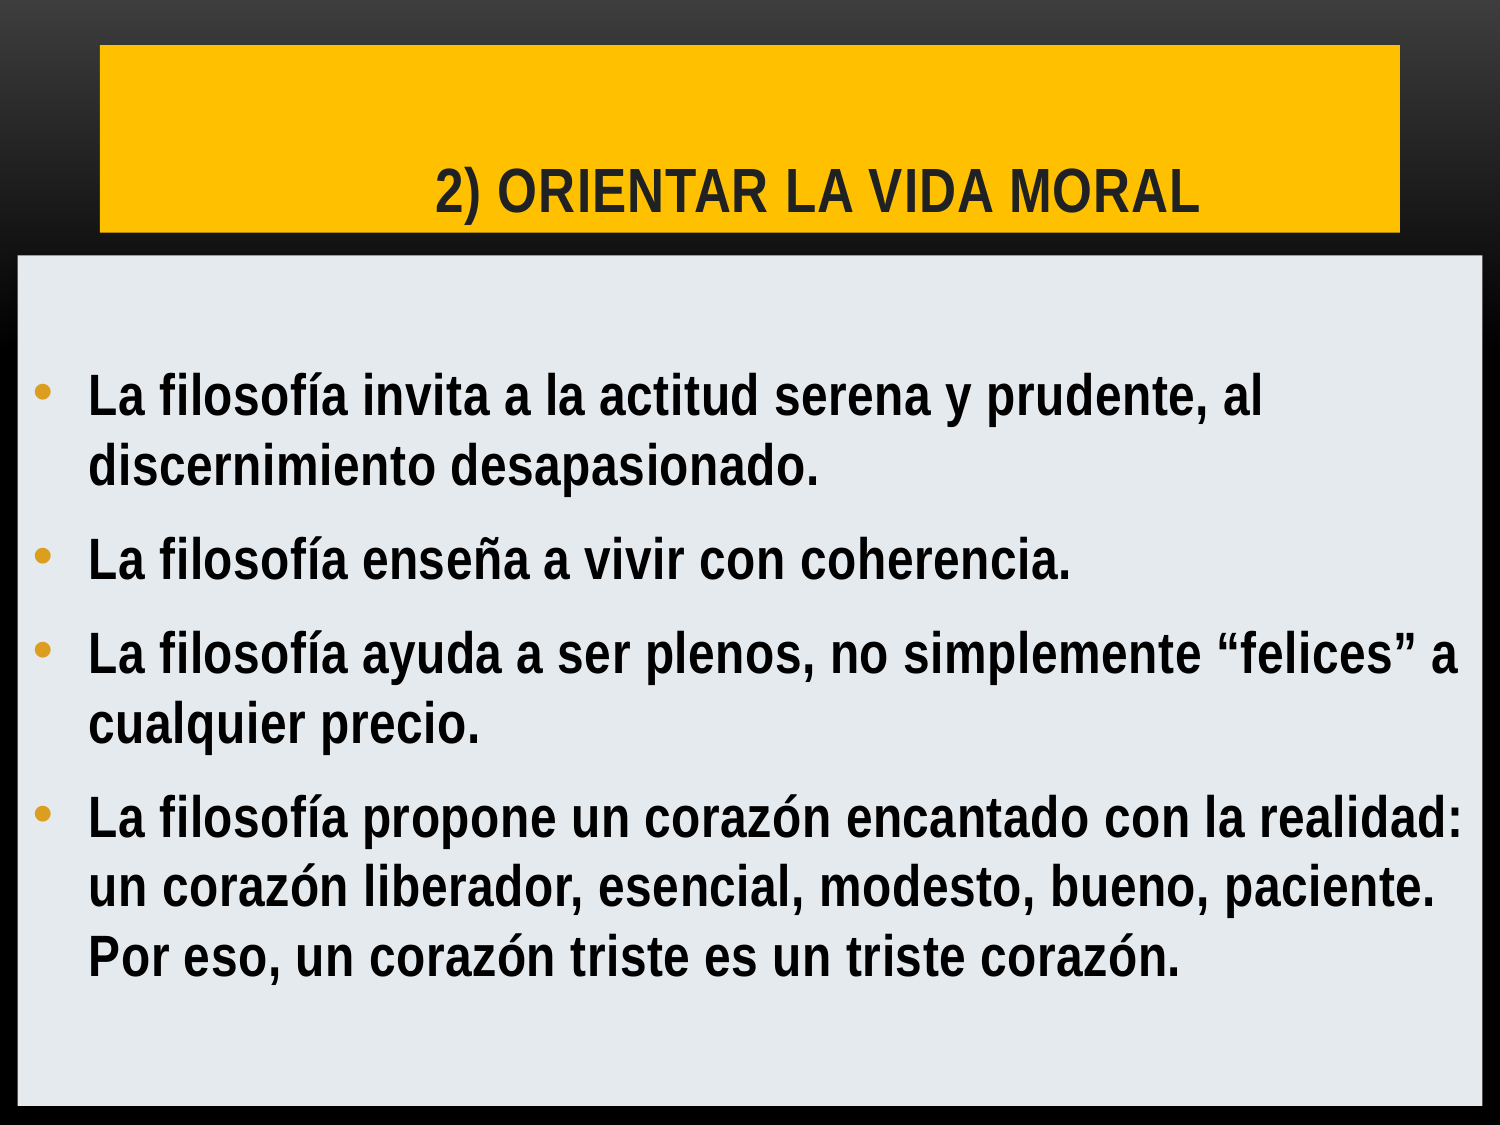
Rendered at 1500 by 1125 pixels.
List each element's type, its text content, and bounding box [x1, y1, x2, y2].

list La filosofía invita a la actitud serena y prudente, al discernimiento desapasionado. La filosofía enseña a vivir con coherencia. La filosofía ayuda a ser plenos, no simplemente “felices” a cualquier precio. La filosofía propone un corazón encantado con la realidad: un corazón liberador, esencial, modesto, bueno, paciente. Por eso, un corazón triste es un triste corazón. [17, 255, 1483, 1106]
title 2) Orientar la vida moral [99, 45, 1400, 233]
picture [0, 0, 1500, 1125]
